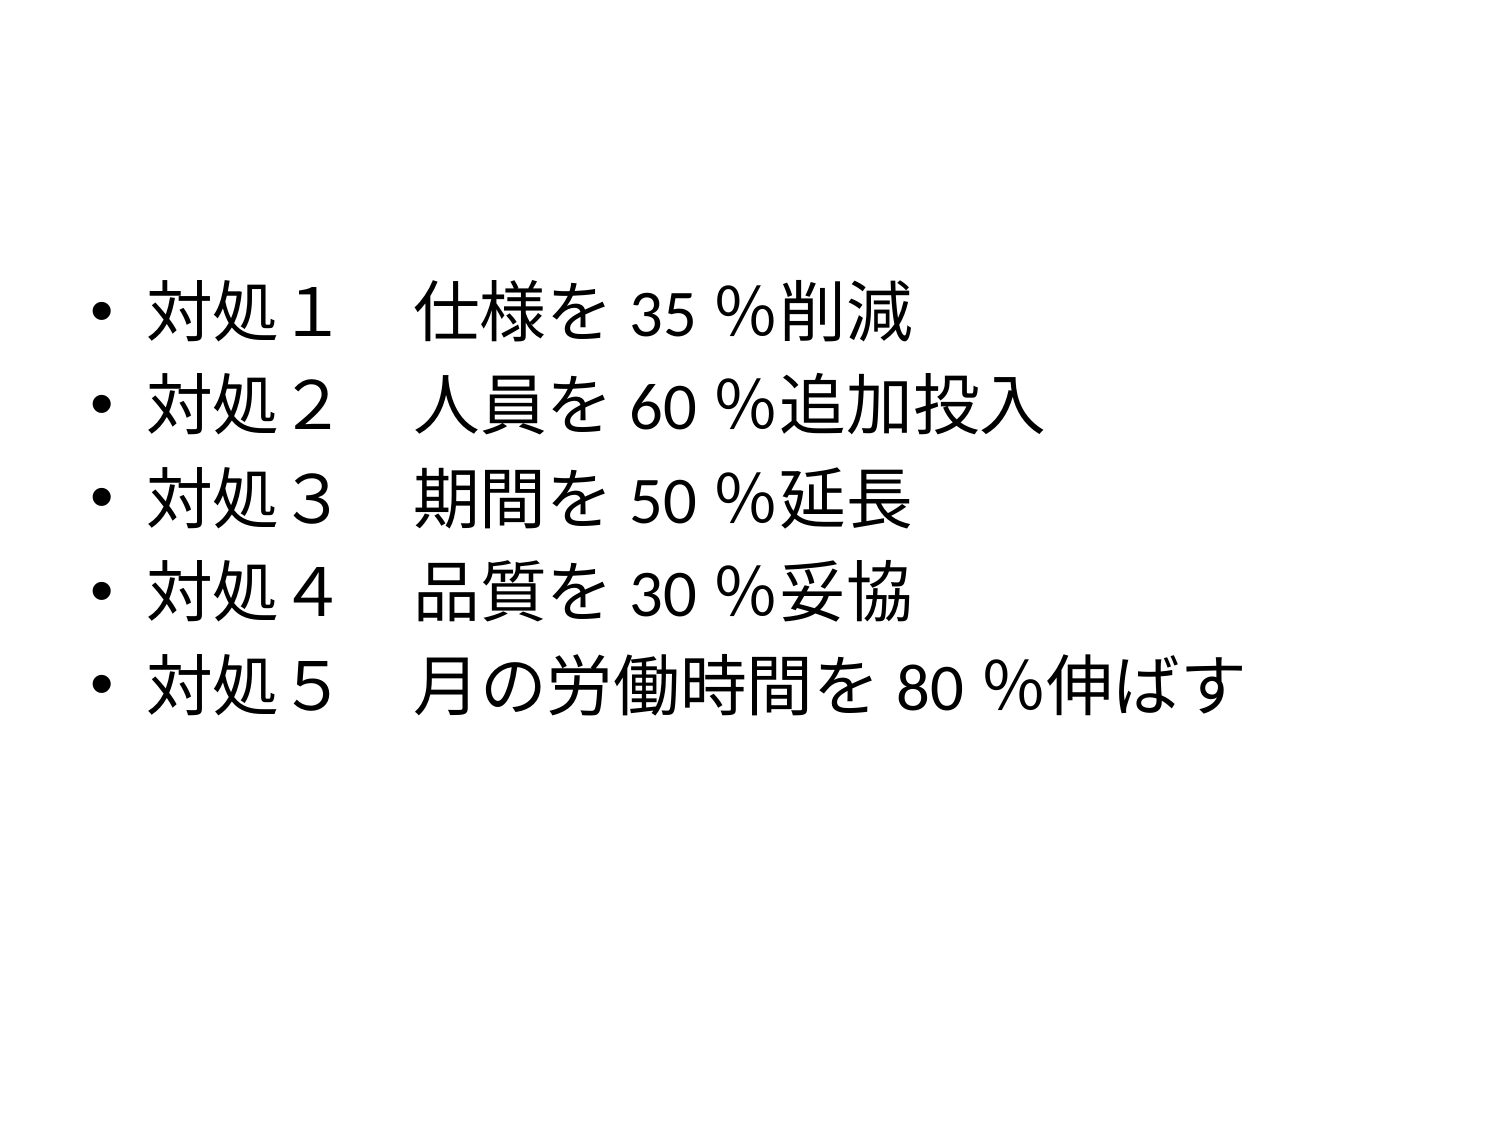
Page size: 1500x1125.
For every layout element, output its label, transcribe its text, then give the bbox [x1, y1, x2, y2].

list 対処１ 仕様を35％削減 対処２ 人員を60％追加投入 対処３ 期間を50％延長 対処４ 品質を30％妥協 対処５ 月の労働時間を80％伸ばす [75, 262, 1425, 1005]
